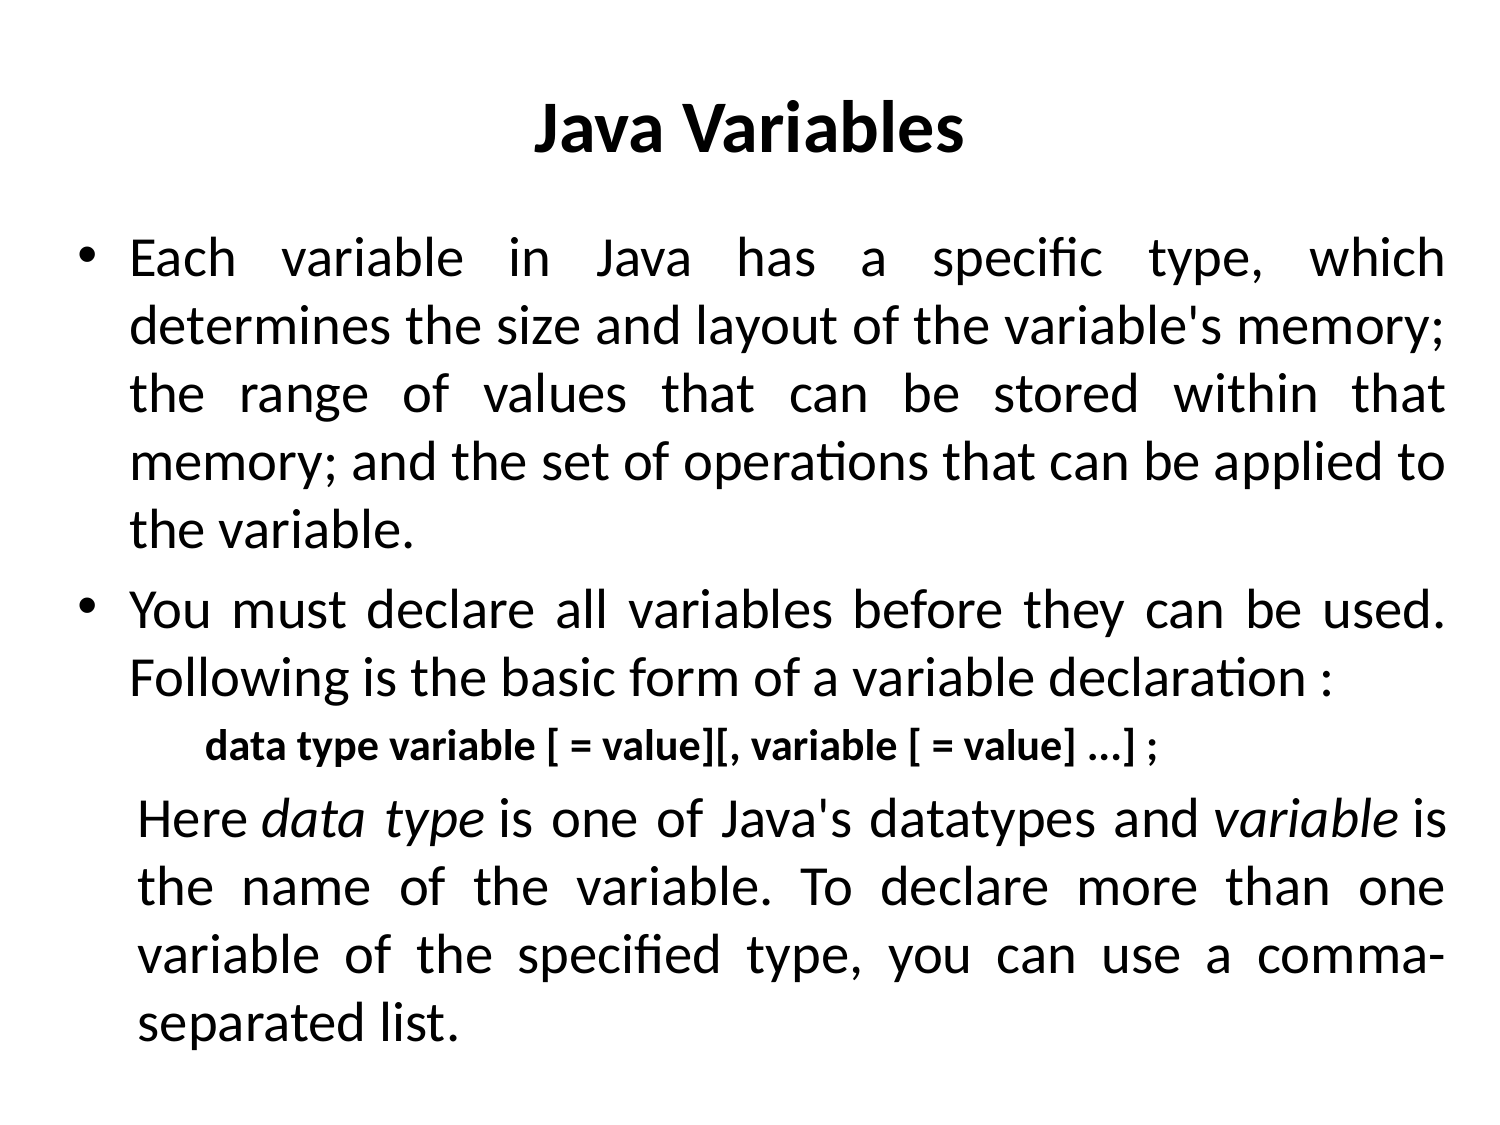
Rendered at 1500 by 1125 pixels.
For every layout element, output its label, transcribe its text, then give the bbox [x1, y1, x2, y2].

title Java Variables [75, 70, 1425, 175]
list Each variable in Java has a specific type, which determines the size and layout of the variable's memory; the range of values that can be stored within that memory; and the set of operations that can be applied to the variable. You must declare all variables before they can be used. Following is the basic form of a variable declaration : data type variable [ = value][, variable [ = value] ...] ; Here data type is one of Java's datatypes and variable is the name of the variable. To declare more than one variable of the specified type, you can use a comma-separated list. [62, 212, 1463, 1075]
